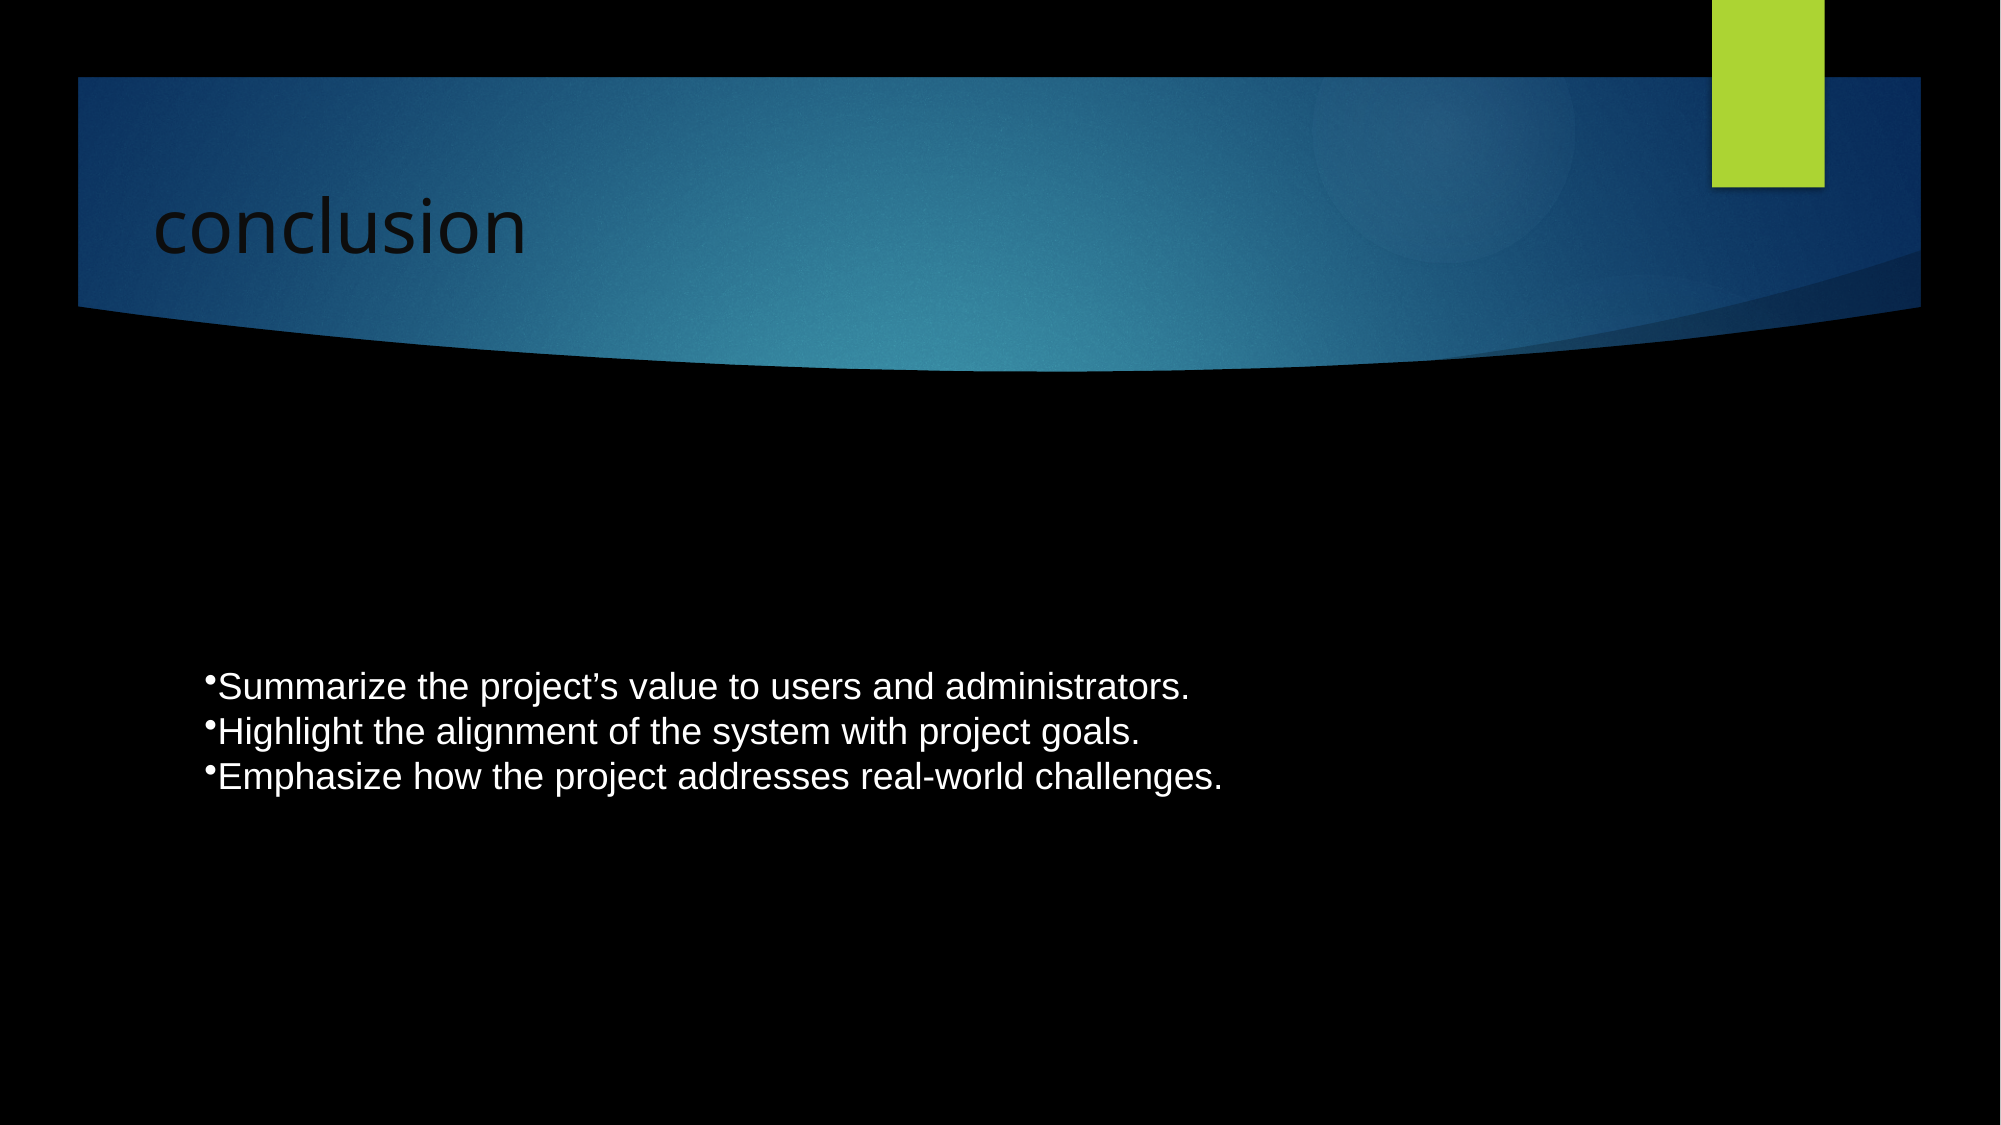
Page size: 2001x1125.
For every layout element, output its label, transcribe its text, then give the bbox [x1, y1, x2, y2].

title conclusion [137, 137, 1863, 311]
list Summarize the project’s value to users and administrators. Highlight the alignment of the system with project goals. Emphasize how the project addresses real-world challenges. [189, 380, 1627, 1034]
